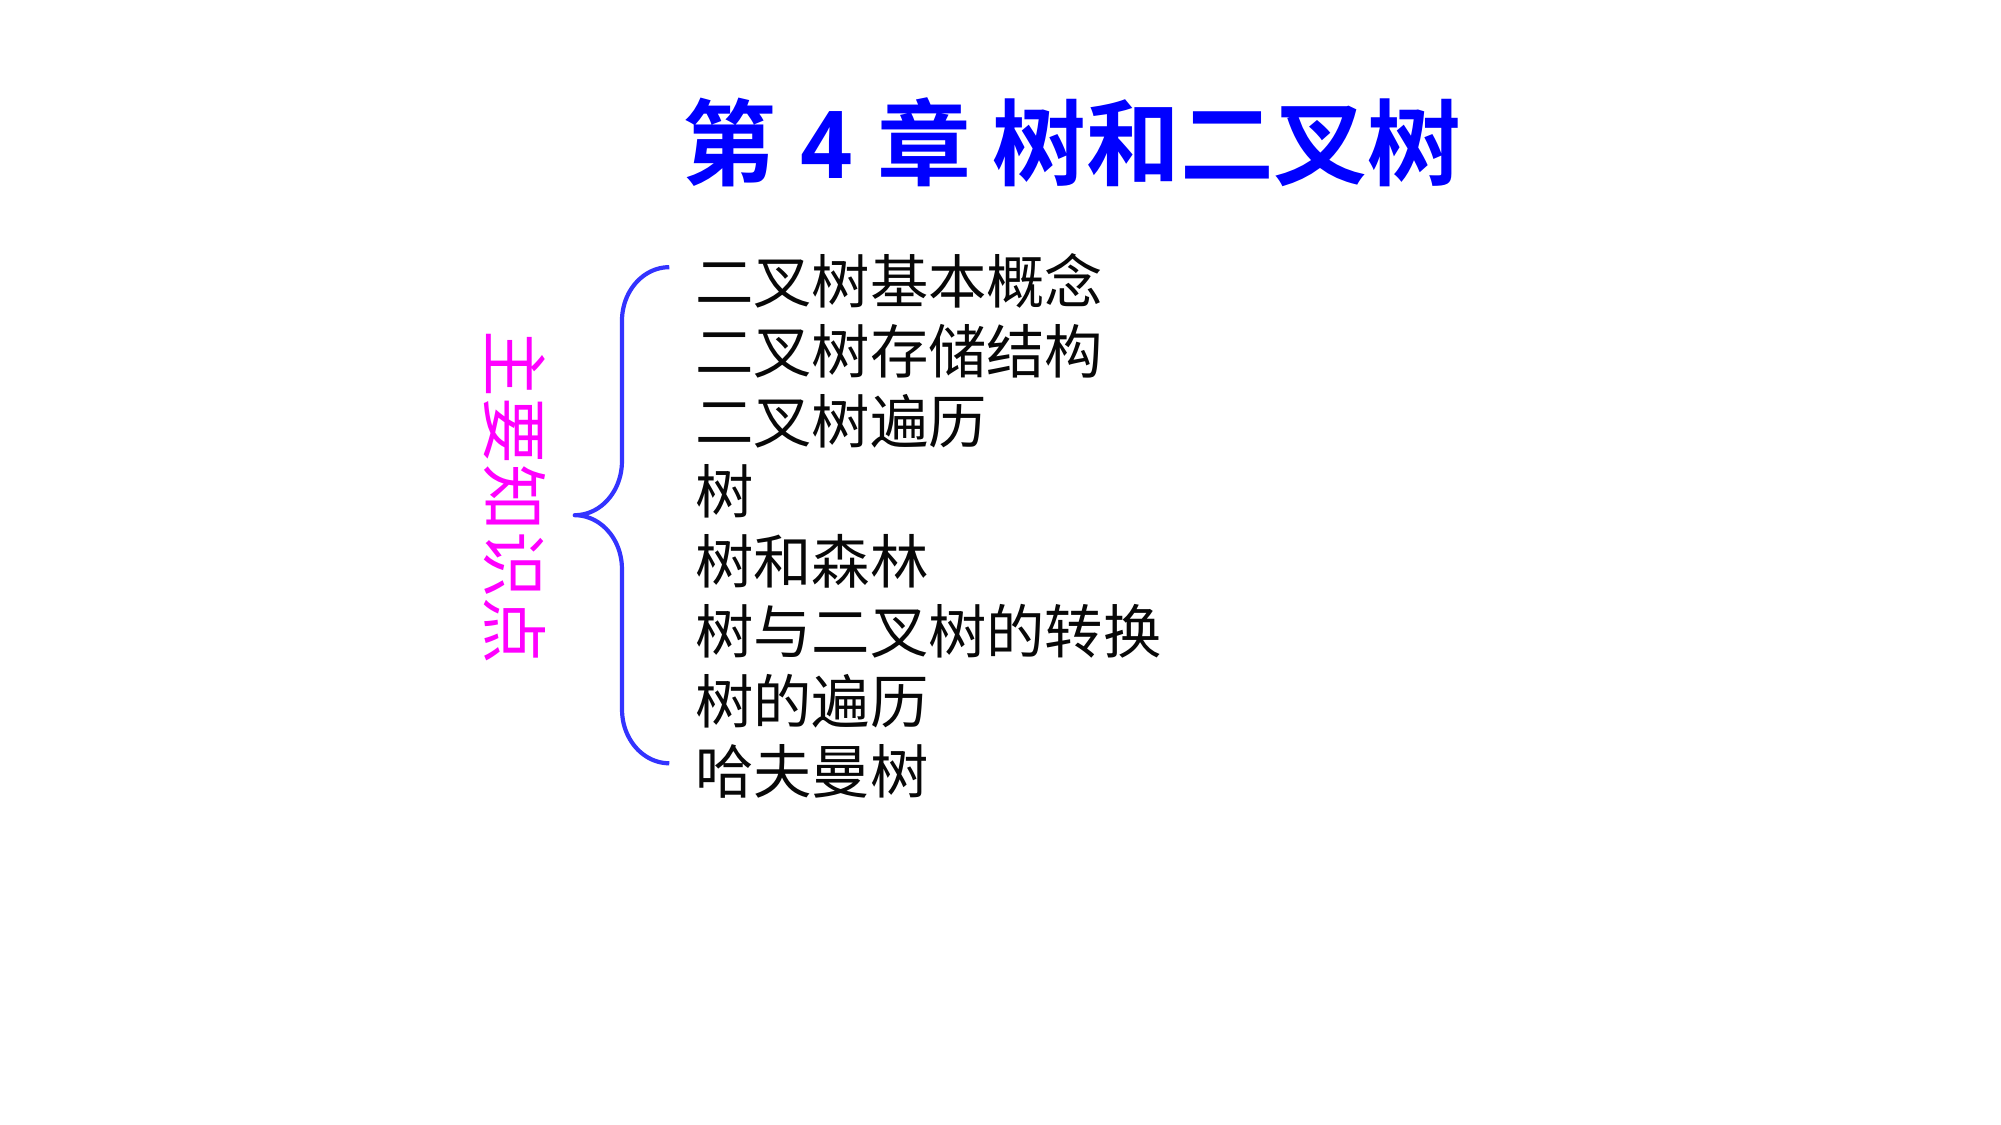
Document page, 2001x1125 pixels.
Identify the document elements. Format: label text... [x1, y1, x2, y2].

text_box 二叉树基本概念 二叉树存储结构 二叉树遍历 树 树和森林 树与二叉树的转换 树的遍历 哈夫曼树 [680, 237, 1511, 888]
text_box 主要知识点 [452, 316, 564, 692]
title 第4章 树和二叉树 [515, 78, 1629, 204]
text_box [574, 267, 670, 764]
